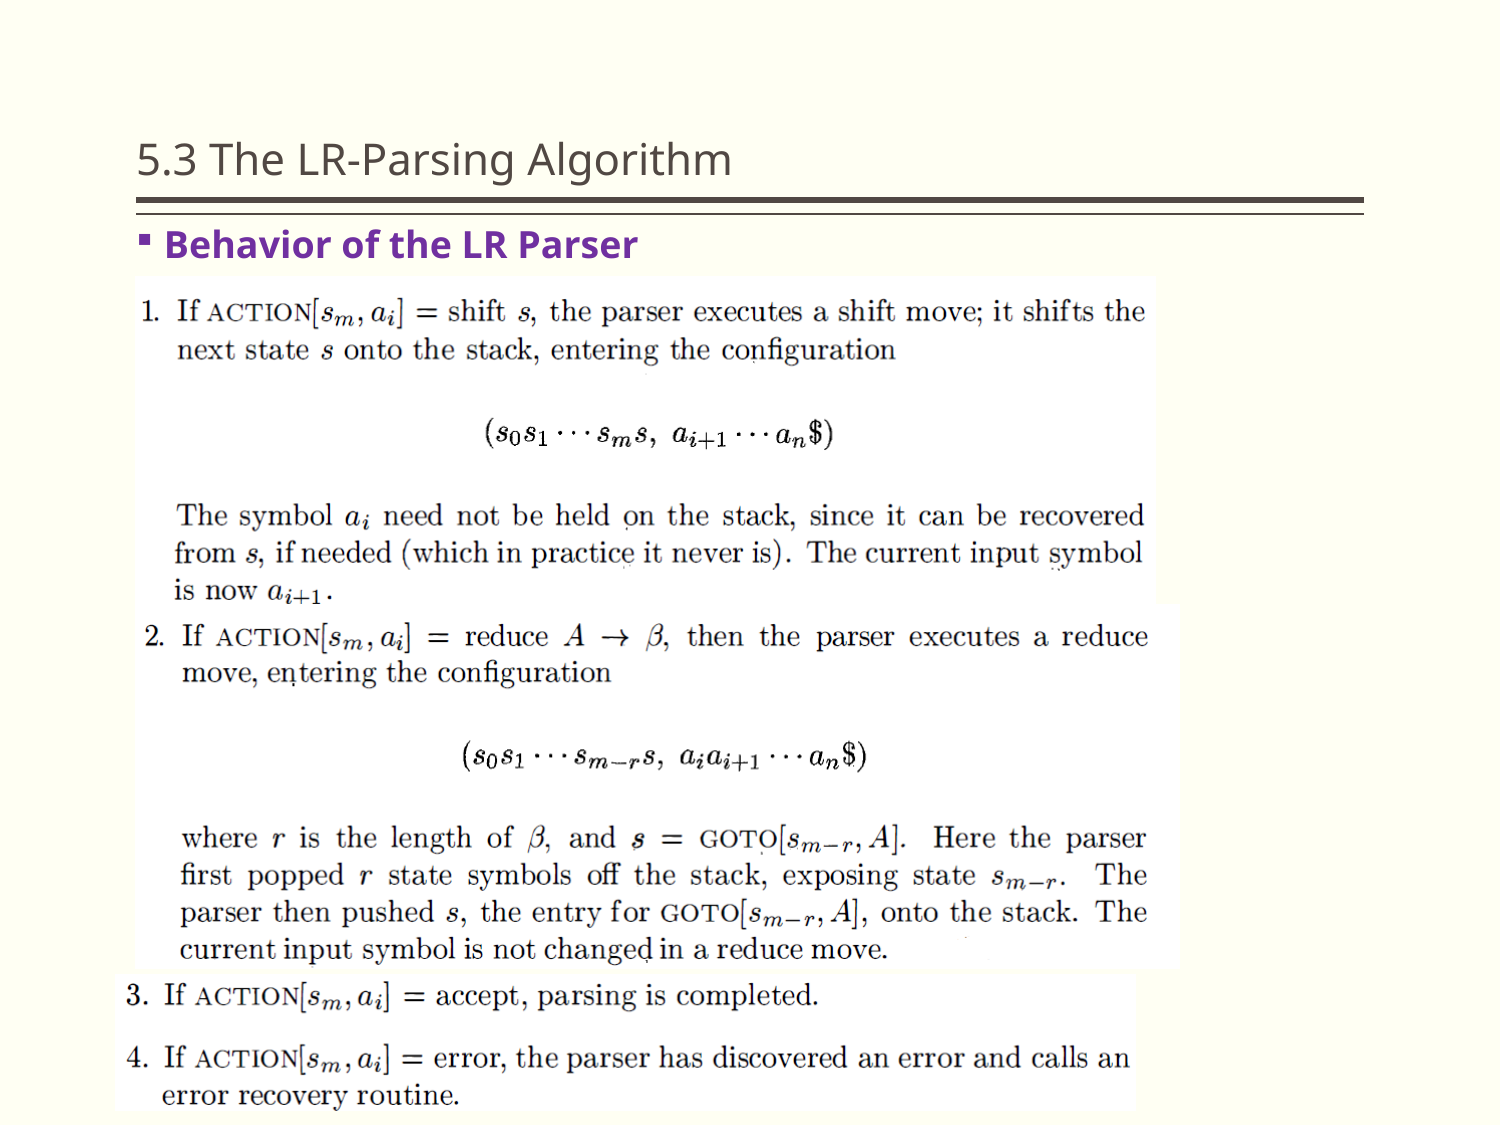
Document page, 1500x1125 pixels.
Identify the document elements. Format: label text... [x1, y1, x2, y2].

title 5.3 The LR-Parsing Algorithm [135, 12, 1364, 193]
picture [135, 276, 1180, 969]
list Behavior of the LR Parser [135, 218, 1364, 969]
picture [115, 974, 1136, 1111]
